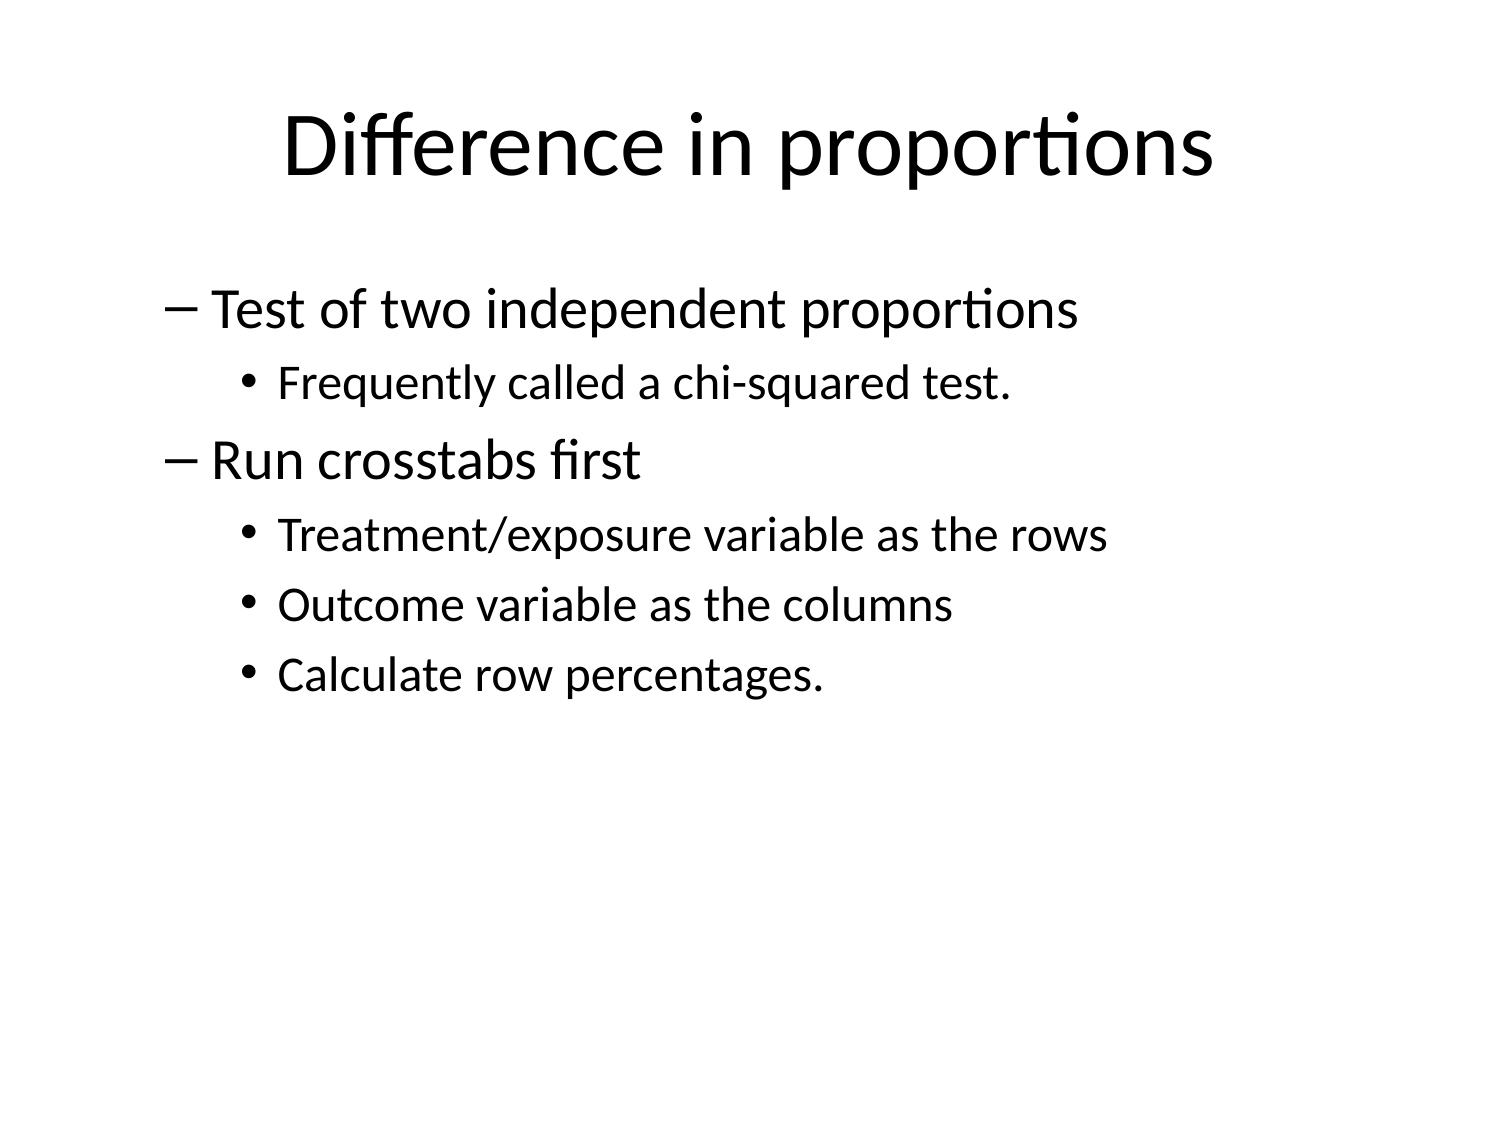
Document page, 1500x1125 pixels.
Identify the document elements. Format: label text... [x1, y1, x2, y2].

title Difference in proportions [75, 45, 1425, 233]
list Test of two independent proportions Frequently called a chi-squared test. Run crosstabs first Treatment/exposure variable as the rows Outcome variable as the columns Calculate row percentages. [75, 262, 1425, 1005]
